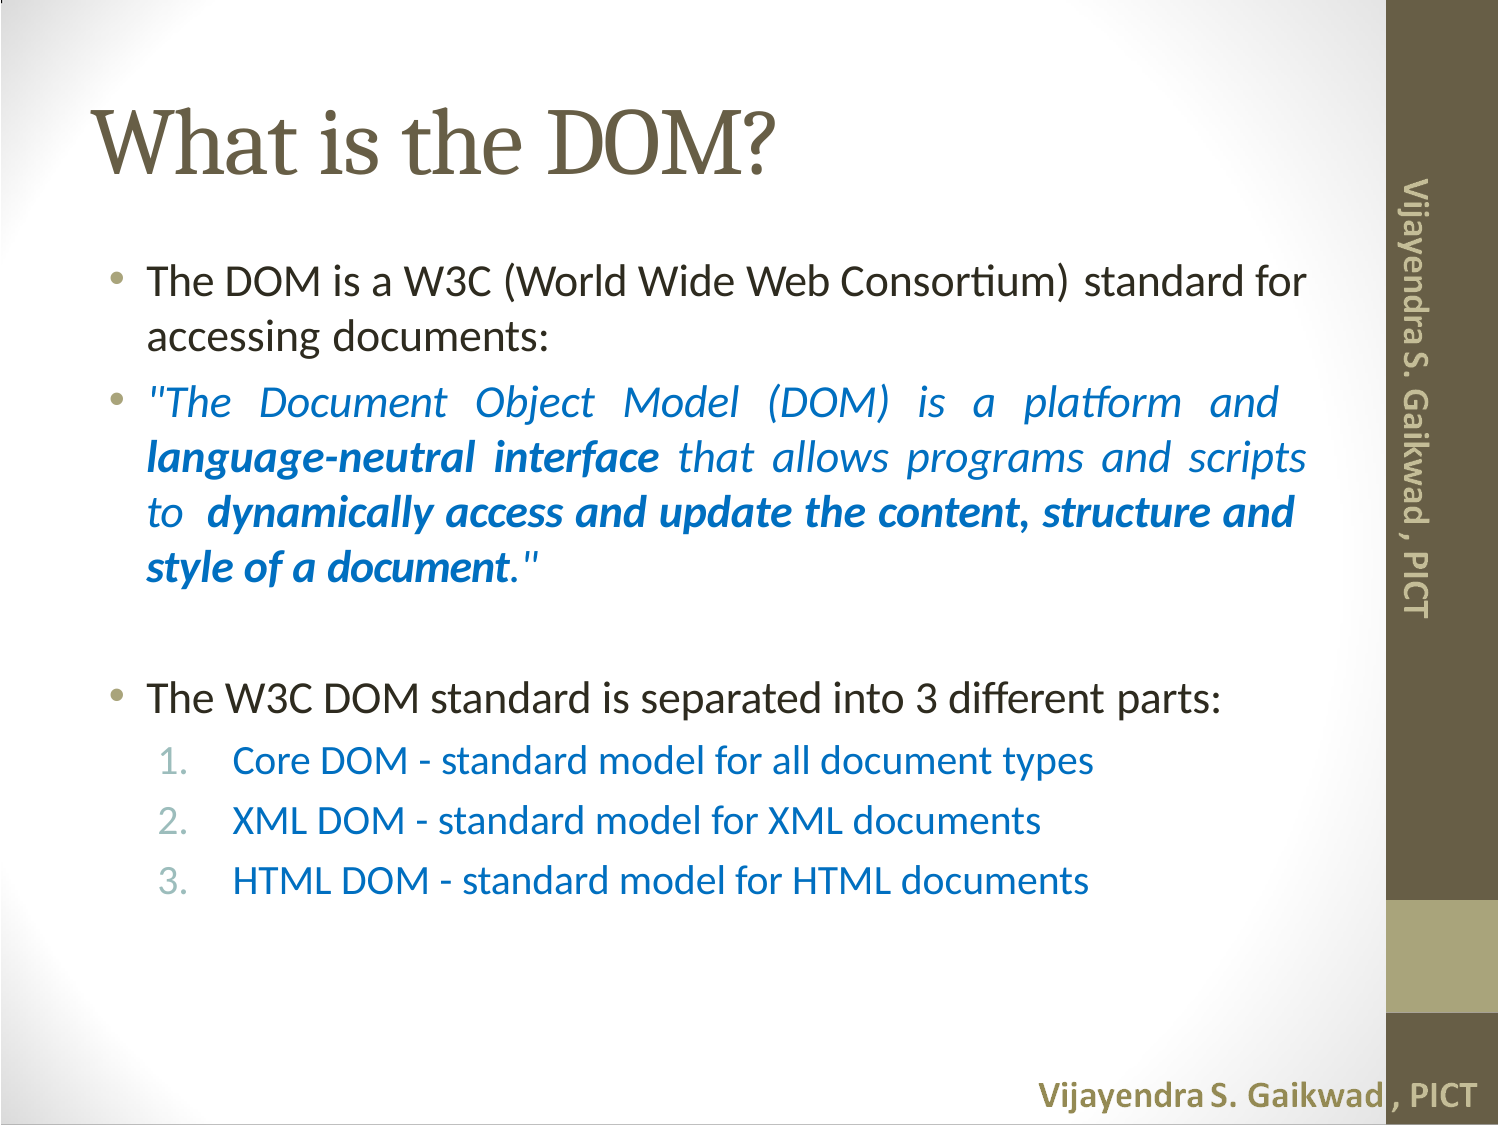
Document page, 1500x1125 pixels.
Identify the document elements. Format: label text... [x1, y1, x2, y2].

picture [0, 0, 1500, 1125]
text_box The DOM is a W3C (World Wide Web Consortium) standard for accessing documents: "The Document Object Model (DOM) is a platform and language-neutral interface that allows programs and scripts to dynamically access and update the content, structure and style of a document." The W3C DOM standard is separated into 3 different parts: Core DOM - standard model for all document types XML DOM - standard model for XML documents HTML DOM - standard model for HTML documents [106, 237, 1308, 903]
title What is the DOM? [87, 76, 790, 267]
